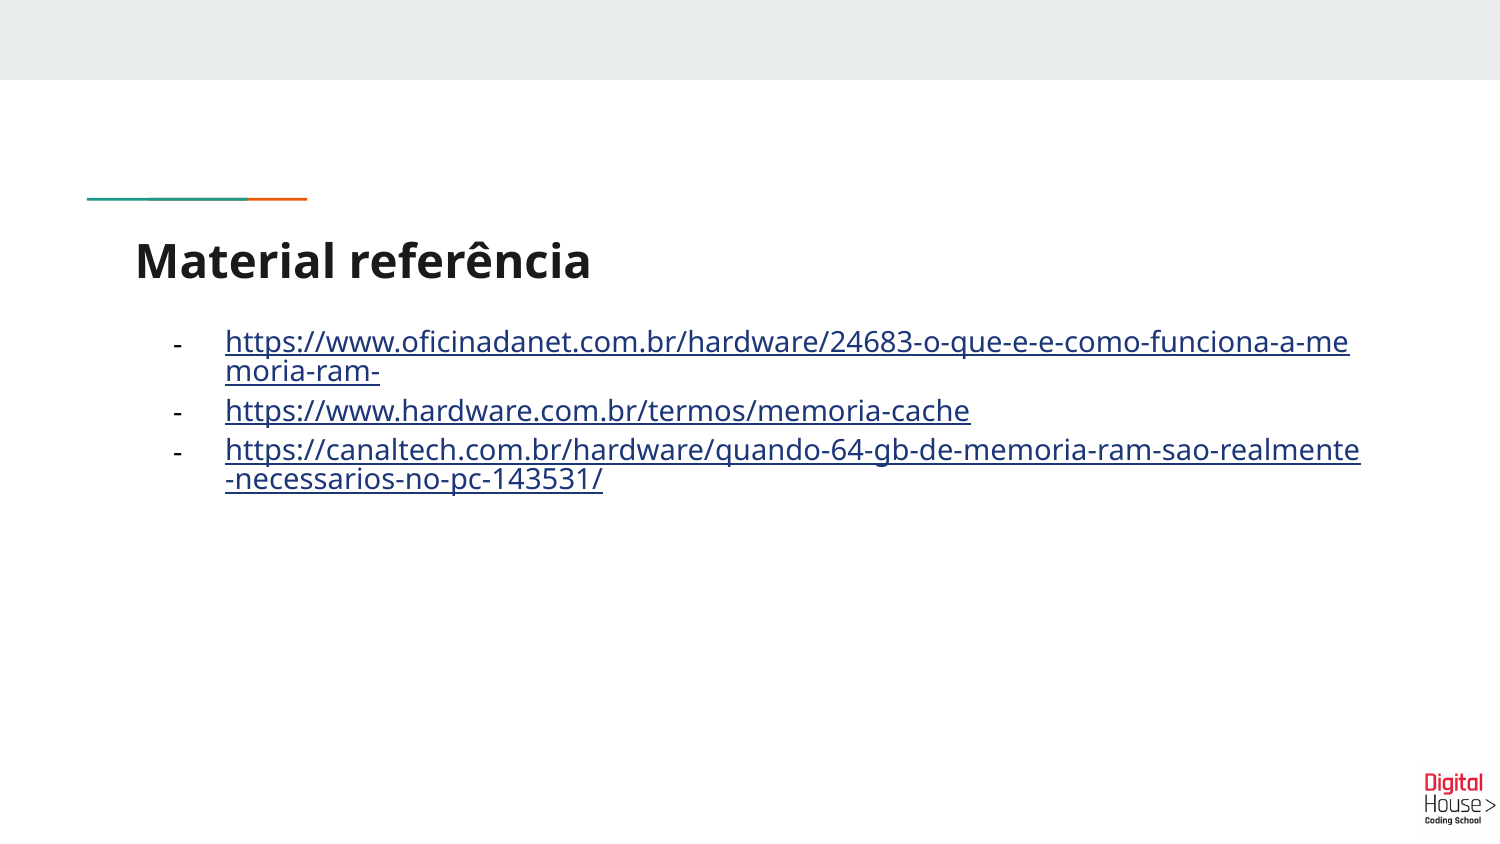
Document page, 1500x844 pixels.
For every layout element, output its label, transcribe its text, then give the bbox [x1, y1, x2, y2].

title Material referência [119, 216, 1381, 305]
picture [1419, 763, 1500, 844]
text_box https://www.oficinadanet.com.br/hardware/24683-o-que-e-e-como-funciona-a-memoria-ram- https://www.hardware.com.br/termos/memoria-cache https://canaltech.com.br/hardware/quando-64-gb-de-memoria-ram-sao-realmente-necessarios-no-pc-143531/ [135, 307, 1381, 458]
